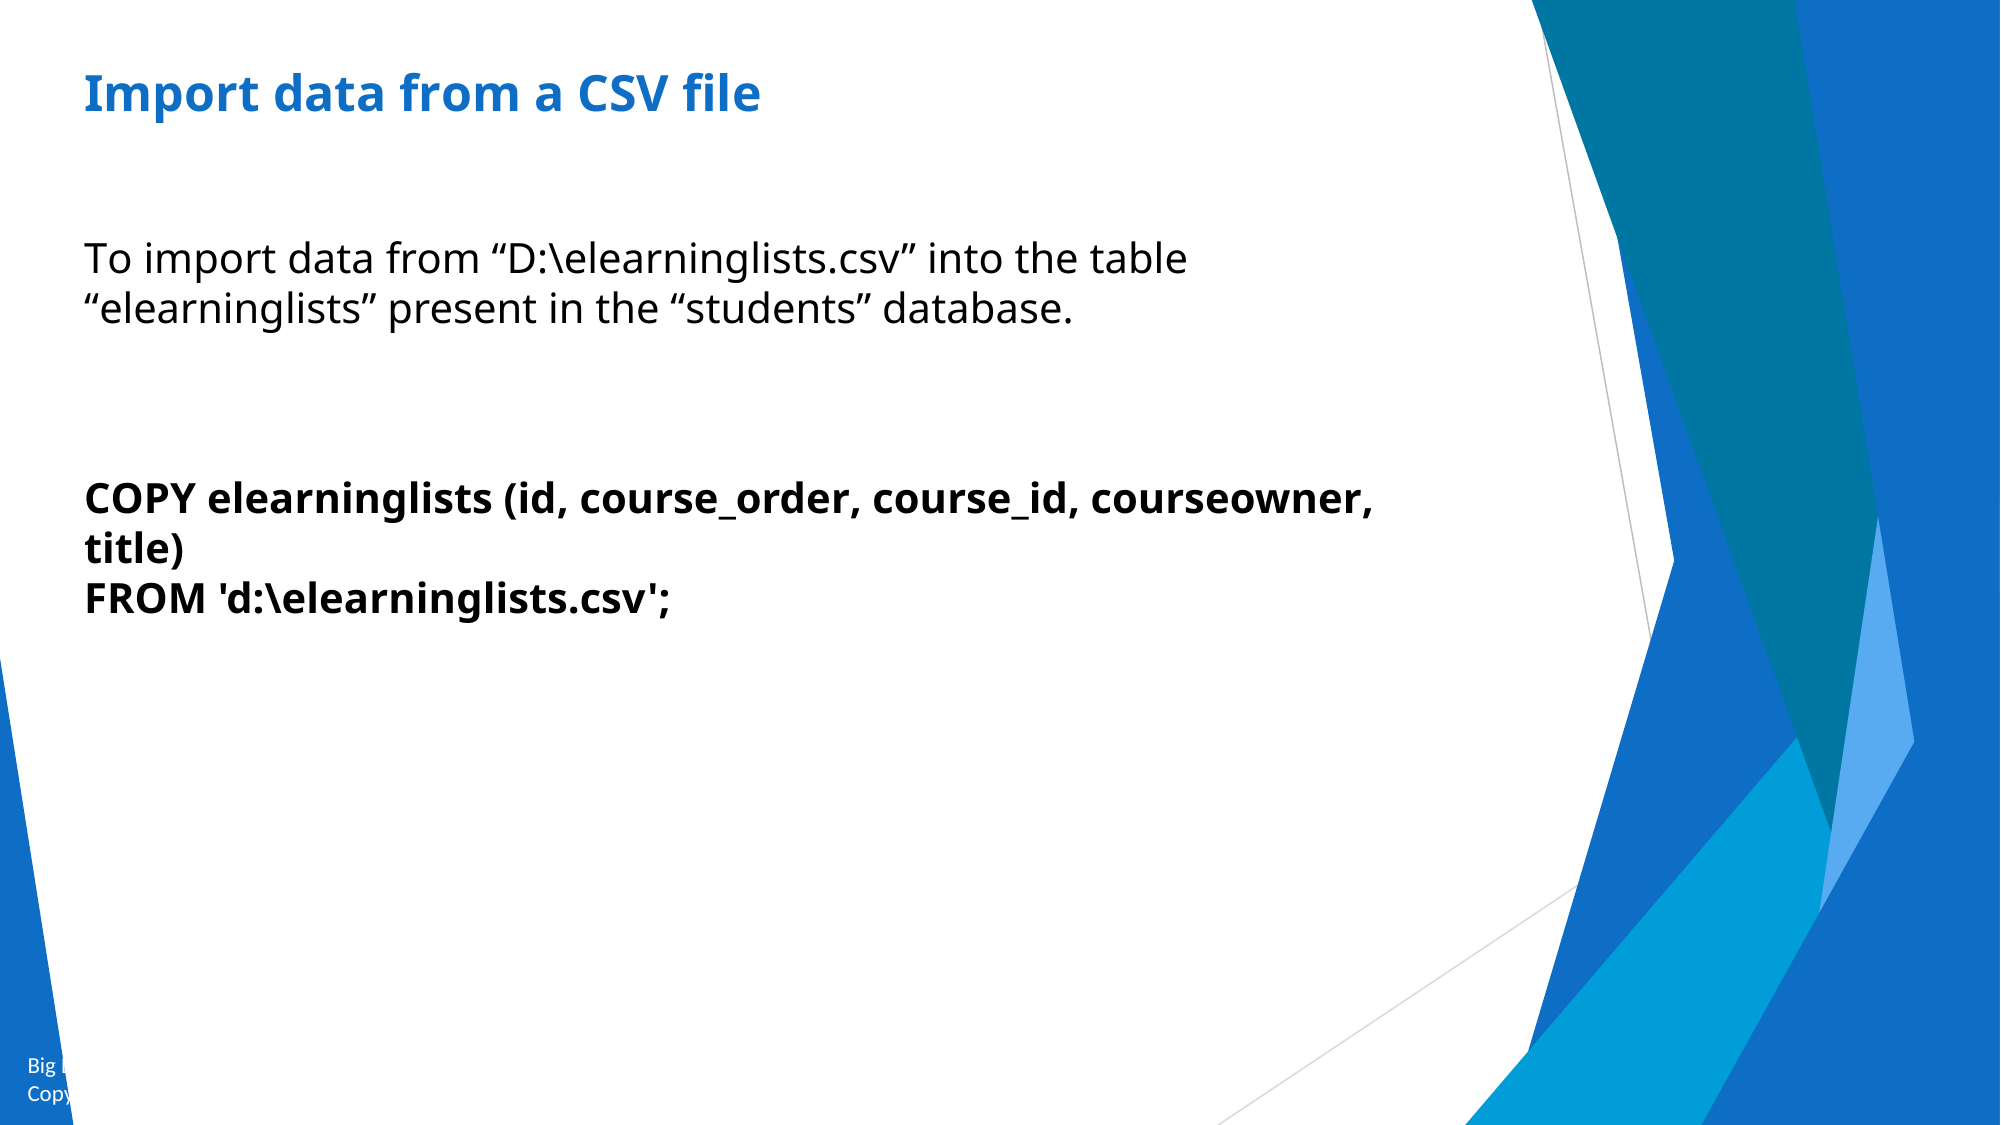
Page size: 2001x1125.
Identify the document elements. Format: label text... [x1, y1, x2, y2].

text_box To import data from “D:\elearninglists.csv” into the table “elearninglists” present in the “students” database. [82, 231, 1470, 332]
footer Big Data and Analytics by Seema Acharya and Subhashini Chellappan Copyright 2015, WILEY INDIA PVT. LTD. [25, 1054, 667, 1125]
title Import data from a CSV file [82, 61, 1918, 249]
text_box COPY elearninglists (id, course_order, course_id, courseowner, title) FROM 'd:\elearninglists.csv'; [82, 471, 1430, 622]
